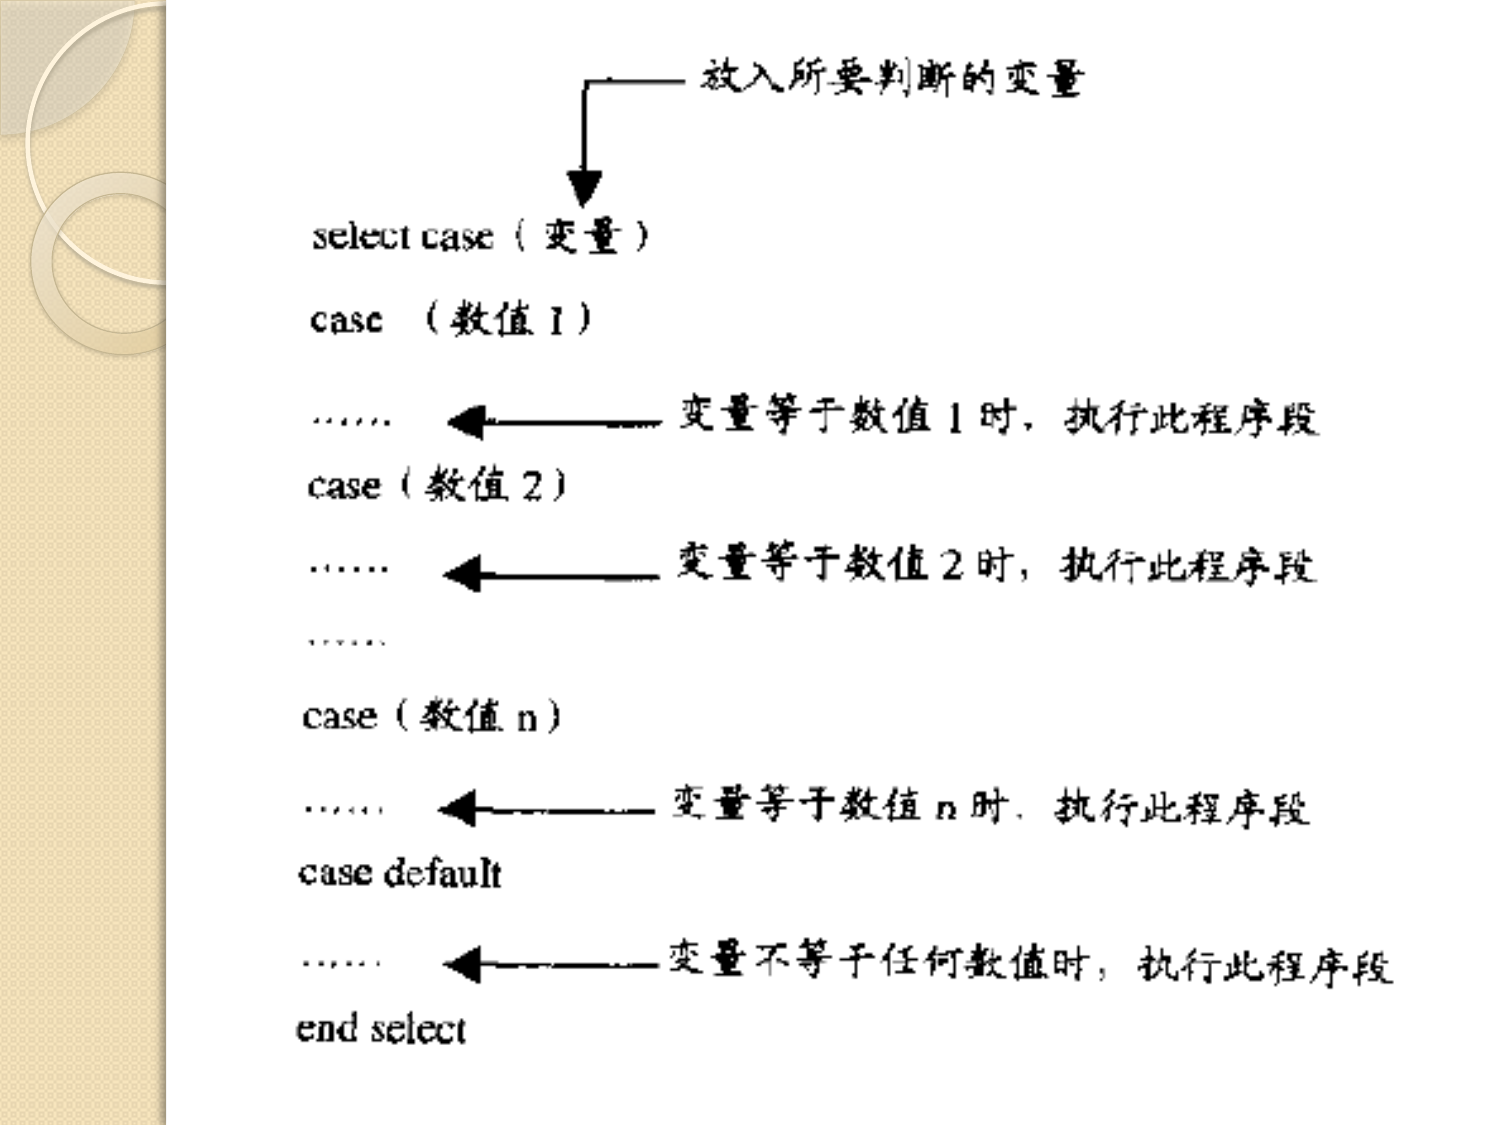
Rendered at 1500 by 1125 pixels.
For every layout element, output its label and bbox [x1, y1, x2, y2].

picture [182, 30, 1483, 1063]
